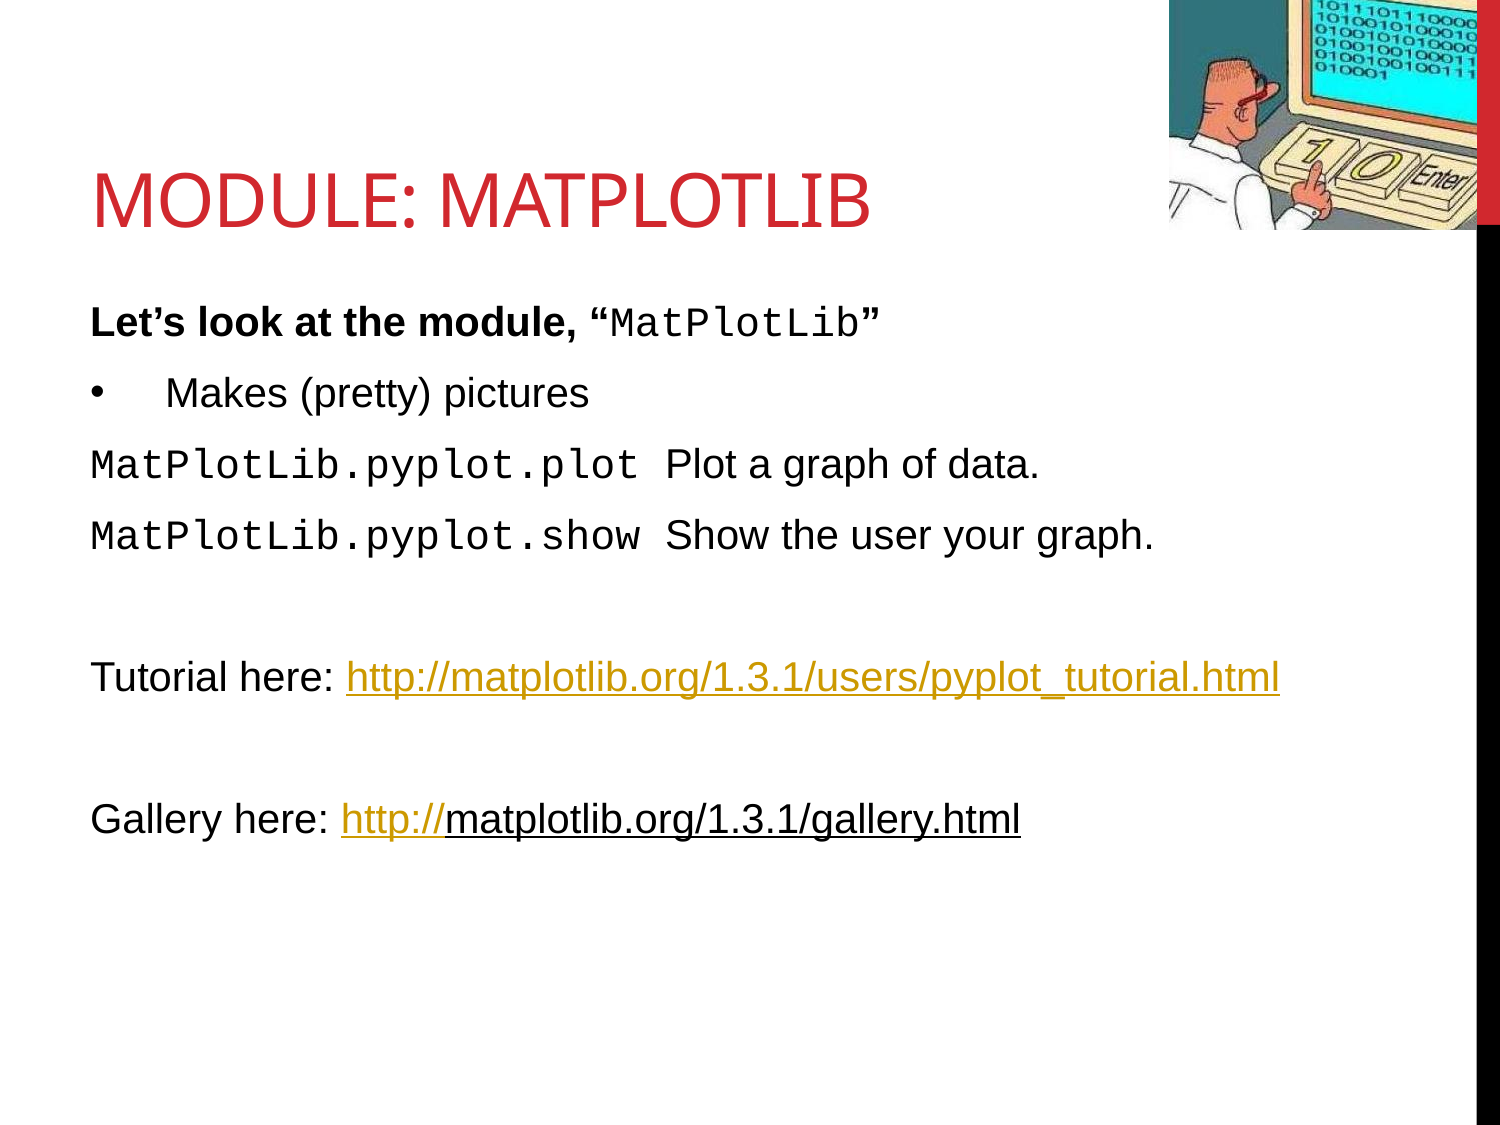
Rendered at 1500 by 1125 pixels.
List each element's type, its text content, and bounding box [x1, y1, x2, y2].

picture [1169, 0, 1477, 230]
title MODULE: MatPlotLib [75, 25, 1170, 250]
list Let’s look at the module, “MatPlotLib” Makes (pretty) pictures MatPlotLib.pyplot.plot Plot a graph of data. MatPlotLib.pyplot.show Show the user your graph. Tutorial here: http://matplotlib.org/1.3.1/users/pyplot_tutorial.html Gallery here: http://matplotlib.org/1.3.1/gallery.html [75, 287, 1417, 1005]
